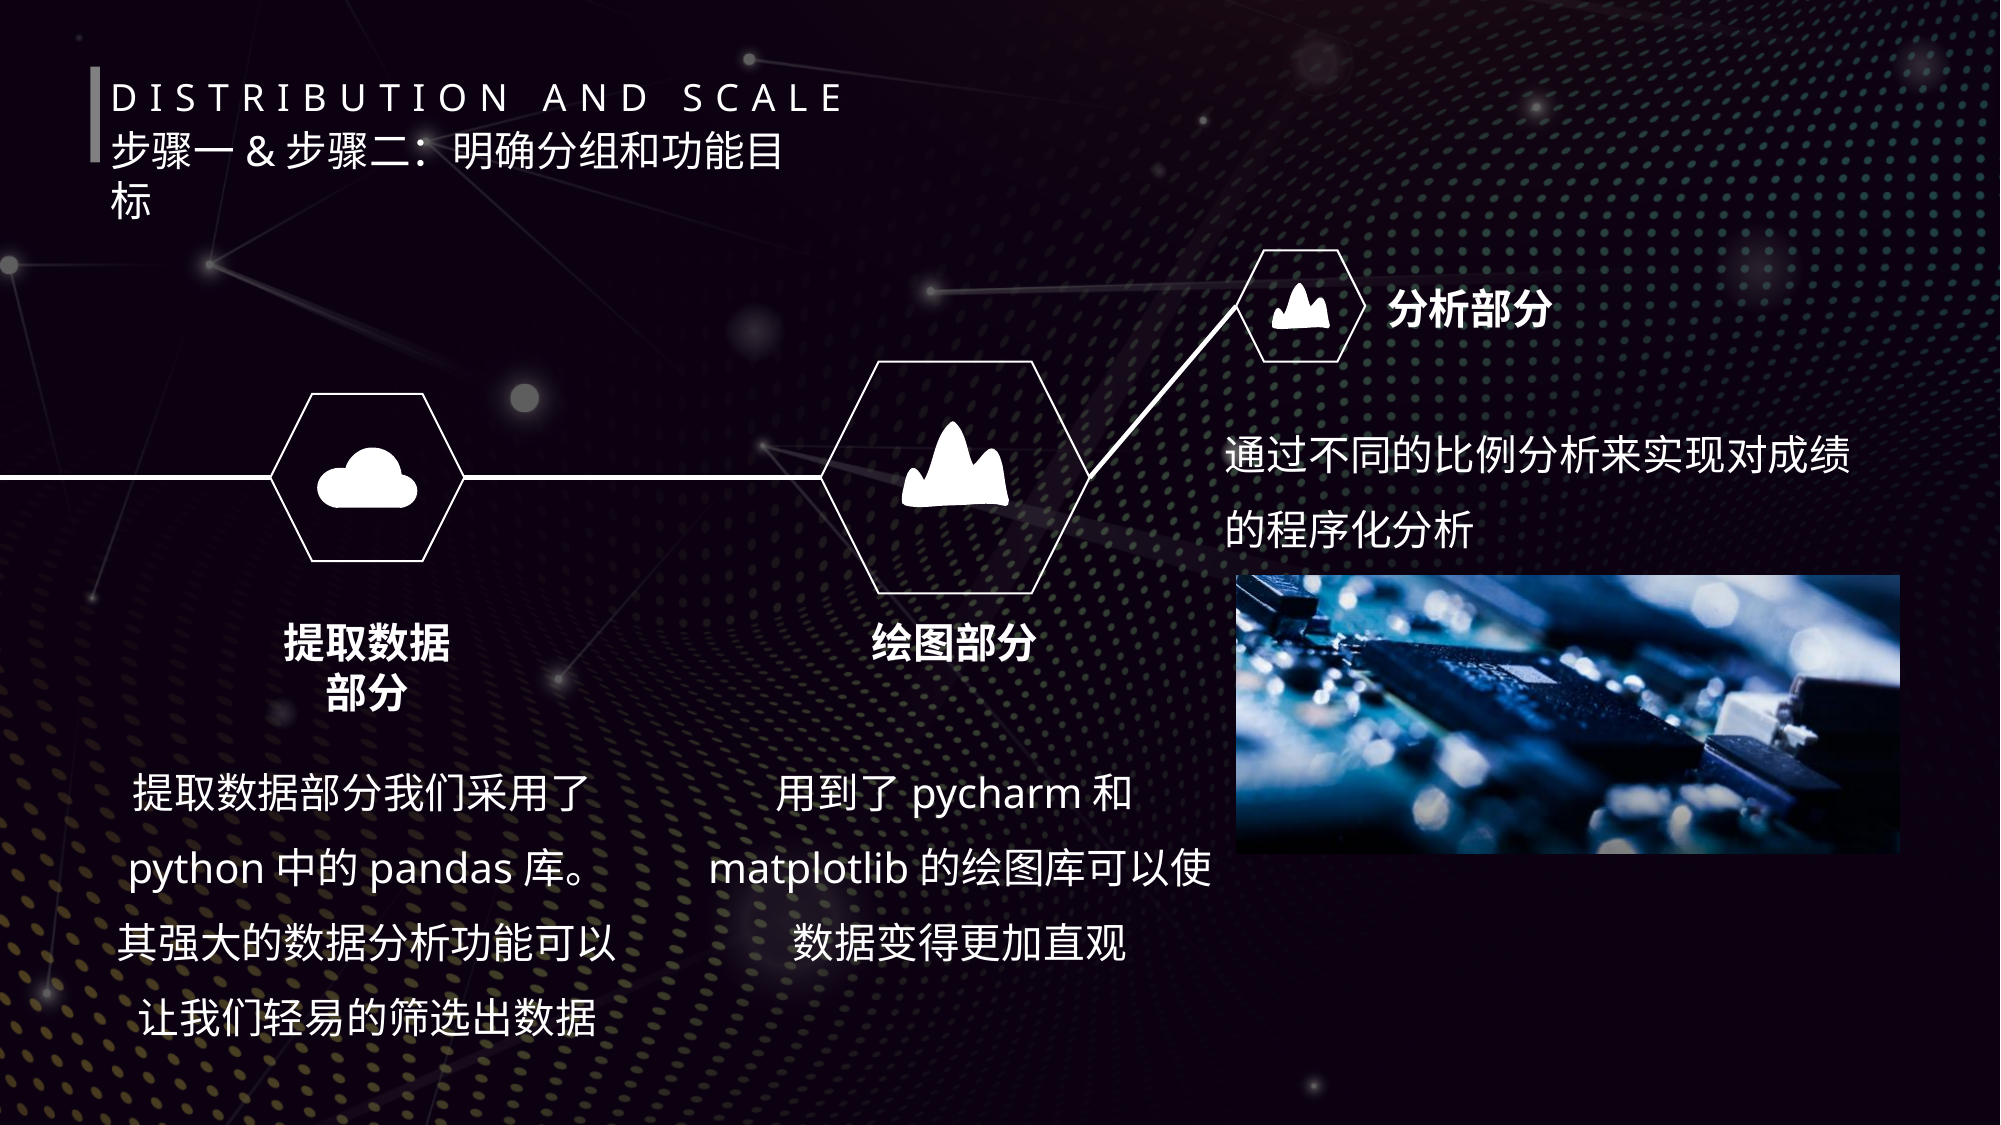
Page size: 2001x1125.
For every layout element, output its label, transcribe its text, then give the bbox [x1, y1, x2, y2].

text_box 提取数据部分 [251, 609, 483, 725]
text_box 用到了pycharm和matplotlib的绘图库可以使数据变得更加直观 [691, 734, 1229, 1025]
text_box 绘图部分 [839, 609, 1071, 675]
text_box 提取数据部分我们采用了python中的pandas库。其强大的数据分析功能可以让我们轻易的筛选出数据 [95, 734, 640, 1100]
text_box 通过不同的比例分析来实现对成绩的程序化分析 [1366, 396, 1887, 562]
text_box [0, 250, 1366, 594]
text_box 分析部分 [1366, 275, 1577, 341]
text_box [90, 66, 1015, 233]
picture [0, 0, 2000, 1125]
